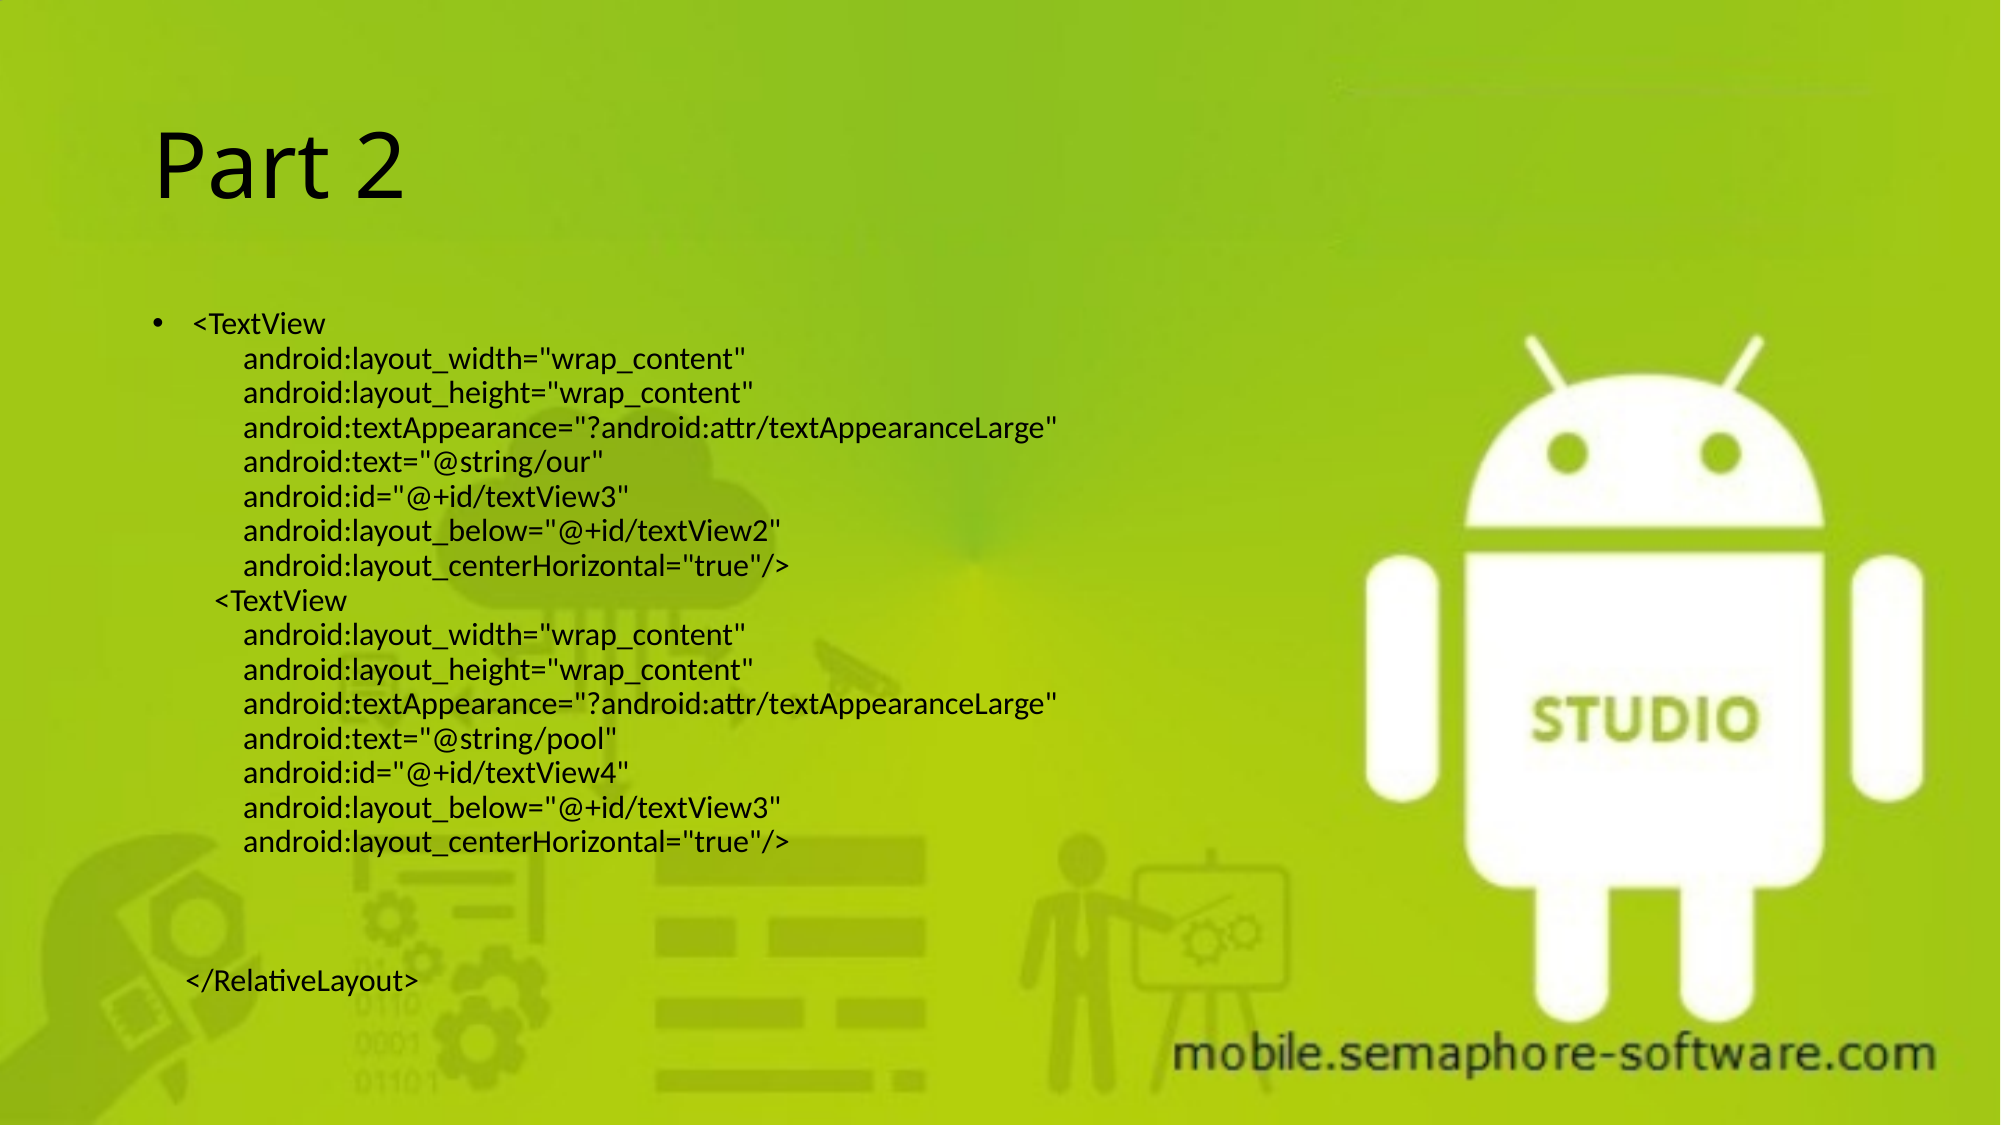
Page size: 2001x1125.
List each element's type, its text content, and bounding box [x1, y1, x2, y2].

picture [0, 0, 2001, 1125]
title Part 2 [137, 59, 1863, 278]
list <TextView android:layout_width="wrap_content" android:layout_height="wrap_content" android:textAppearance="?android:attr/textAppearanceLarge" android:text="@string/our" android:id="@+id/textView3" android:layout_below="@+id/textView2" android:layout_centerHorizontal="true"/> <TextView android:layout_width="wrap_content" android:layout_height="wrap_content" android:textAppearance="?android:attr/textAppearanceLarge" android:text="@string/pool" android:id="@+id/textView4" android:layout_below="@+id/textView3" android:layout_centerHorizontal="true"/> </RelativeLayout> [137, 299, 1863, 1014]
